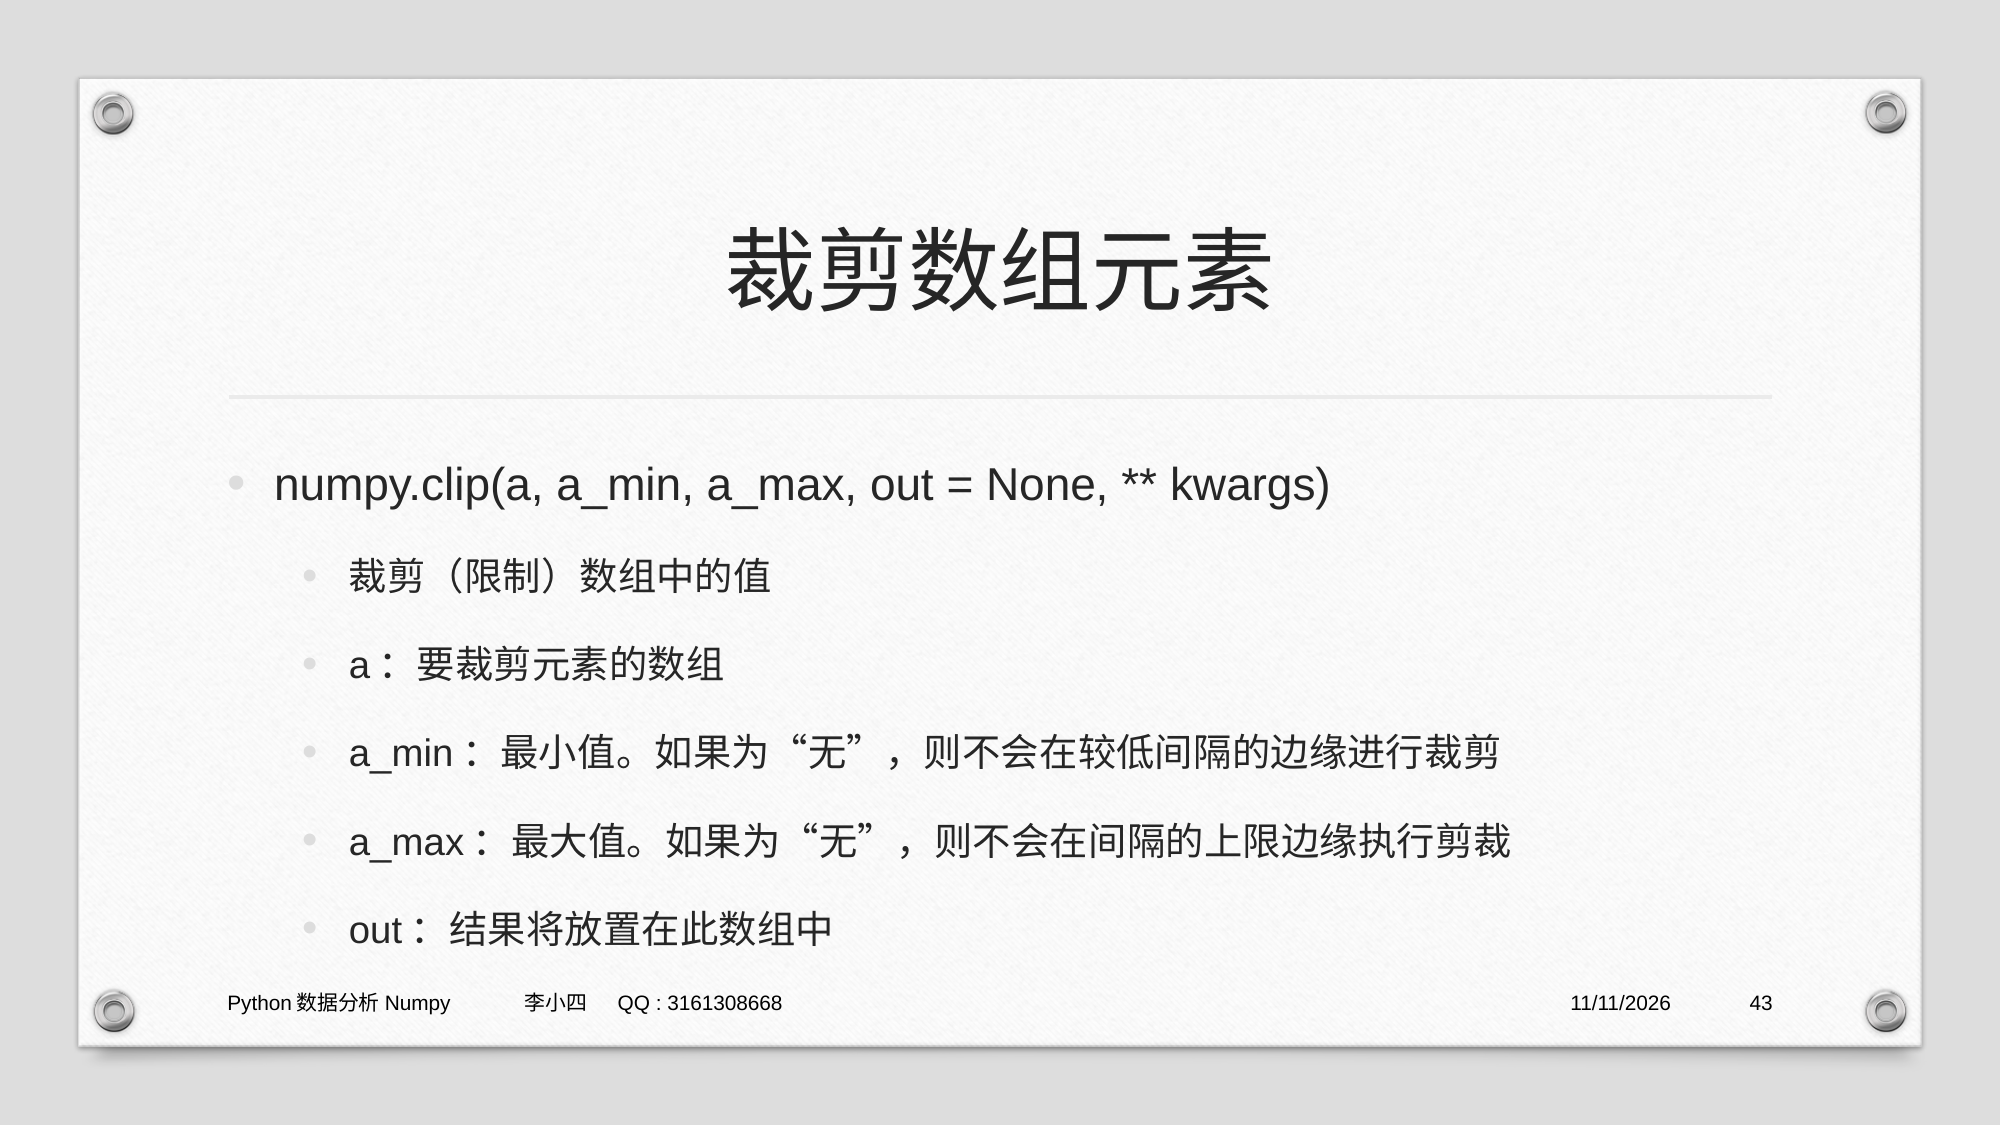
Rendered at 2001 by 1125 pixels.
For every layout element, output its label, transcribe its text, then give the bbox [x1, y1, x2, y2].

slide_number 43 [1698, 979, 1788, 1025]
title 裁剪数组元素 [212, 161, 1788, 375]
footer Python数据分析Numpy 李小四 QQ : 3161308668 [212, 979, 1411, 1025]
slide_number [1423, 979, 1686, 1025]
picture [0, 0, 2000, 1125]
list numpy.clip(a, a_min, a_max, out = None, ** kwargs) 裁剪（限制）数组中的值 a：要裁剪元素的数组 a_min：最小值。如果为“无”，则不会在较低间隔的边缘进行裁剪 a_max：最大值。如果为“无”，则不会在间隔的上限边缘执行剪裁 out：结果将放置在此数组中 [212, 419, 1788, 964]
